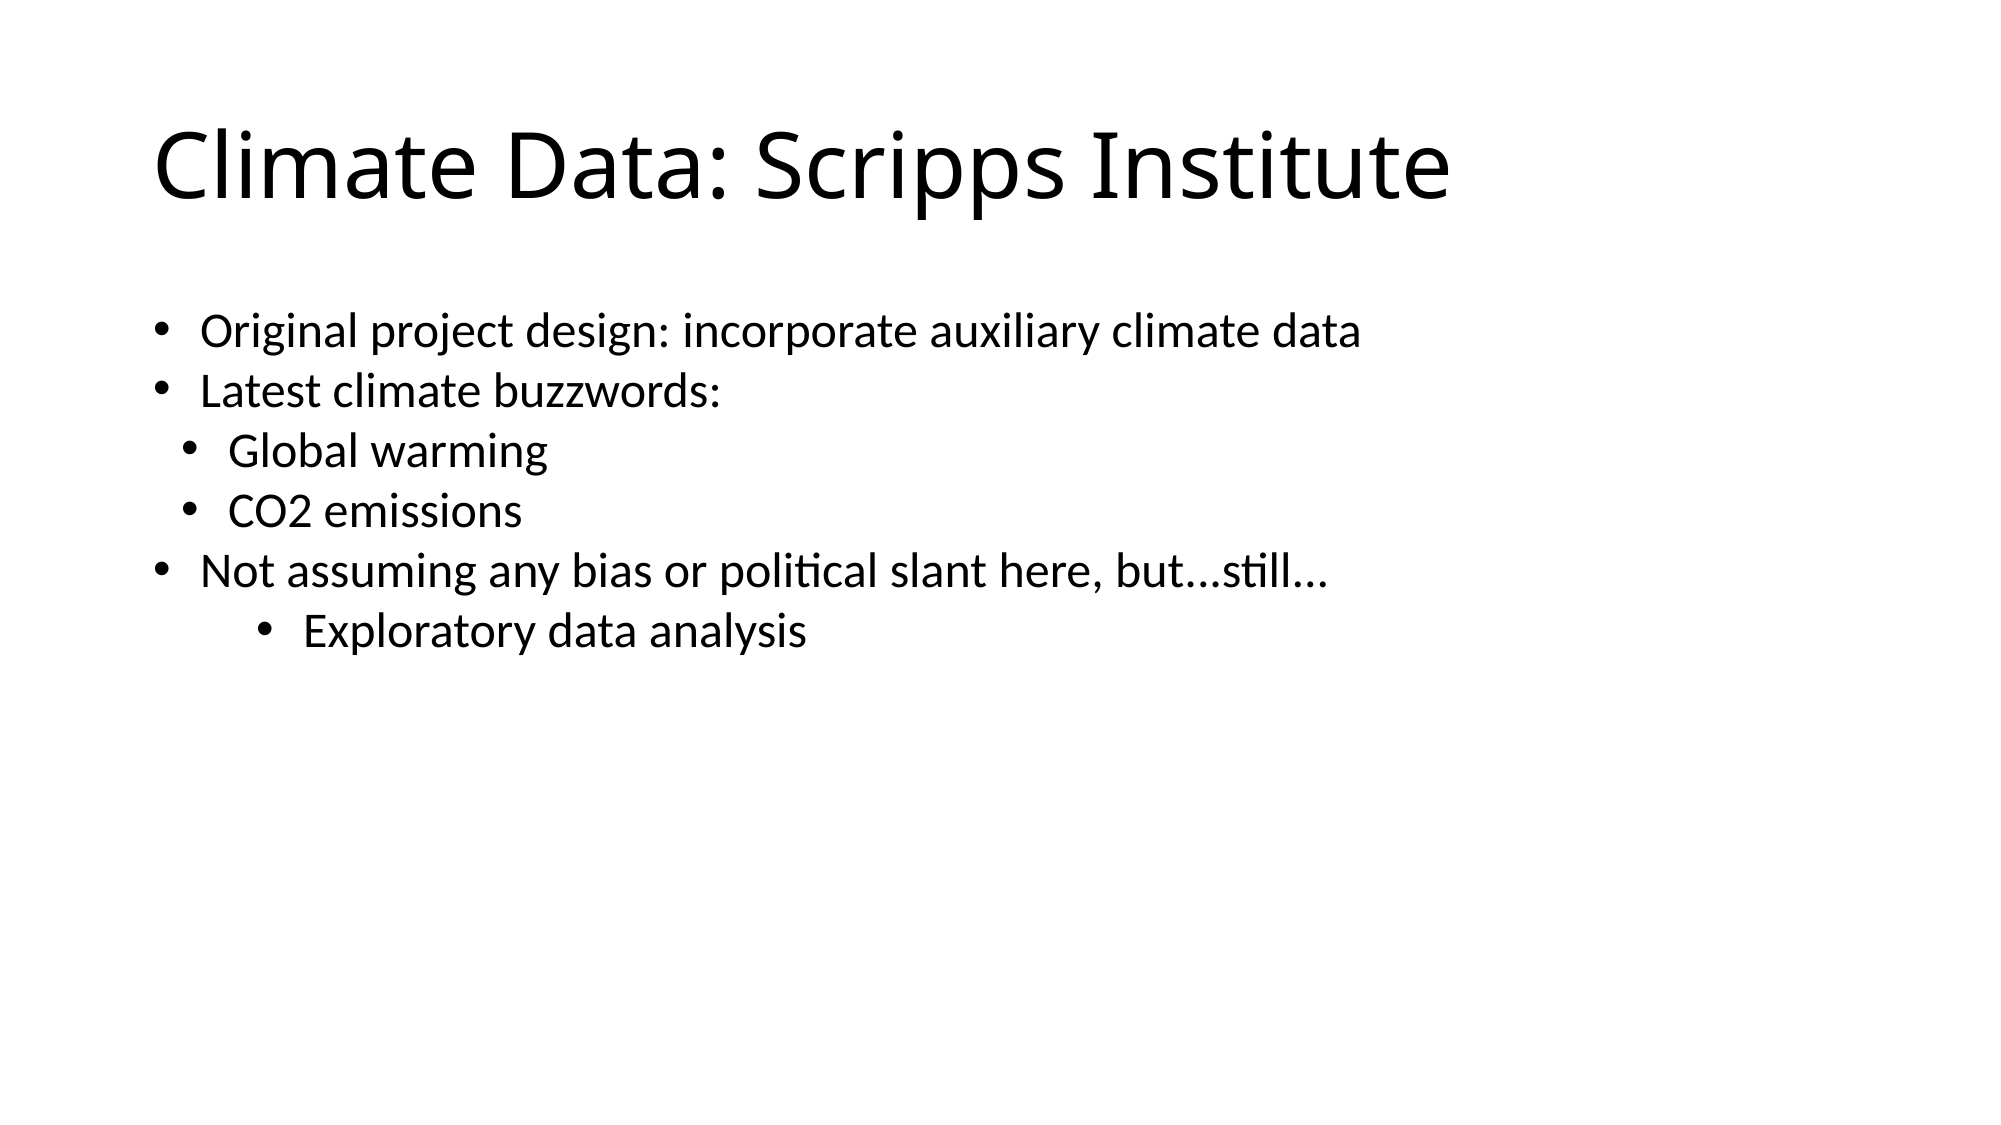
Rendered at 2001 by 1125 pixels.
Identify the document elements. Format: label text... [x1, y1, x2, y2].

text_box Original project design: incorporate auxiliary climate data Latest climate buzzwords: Global warming CO2 emissions Not assuming any bias or political slant here, but...still... Exploratory data analysis [138, 290, 1848, 726]
title Climate Data: Scripps Institute [137, 59, 1863, 278]
